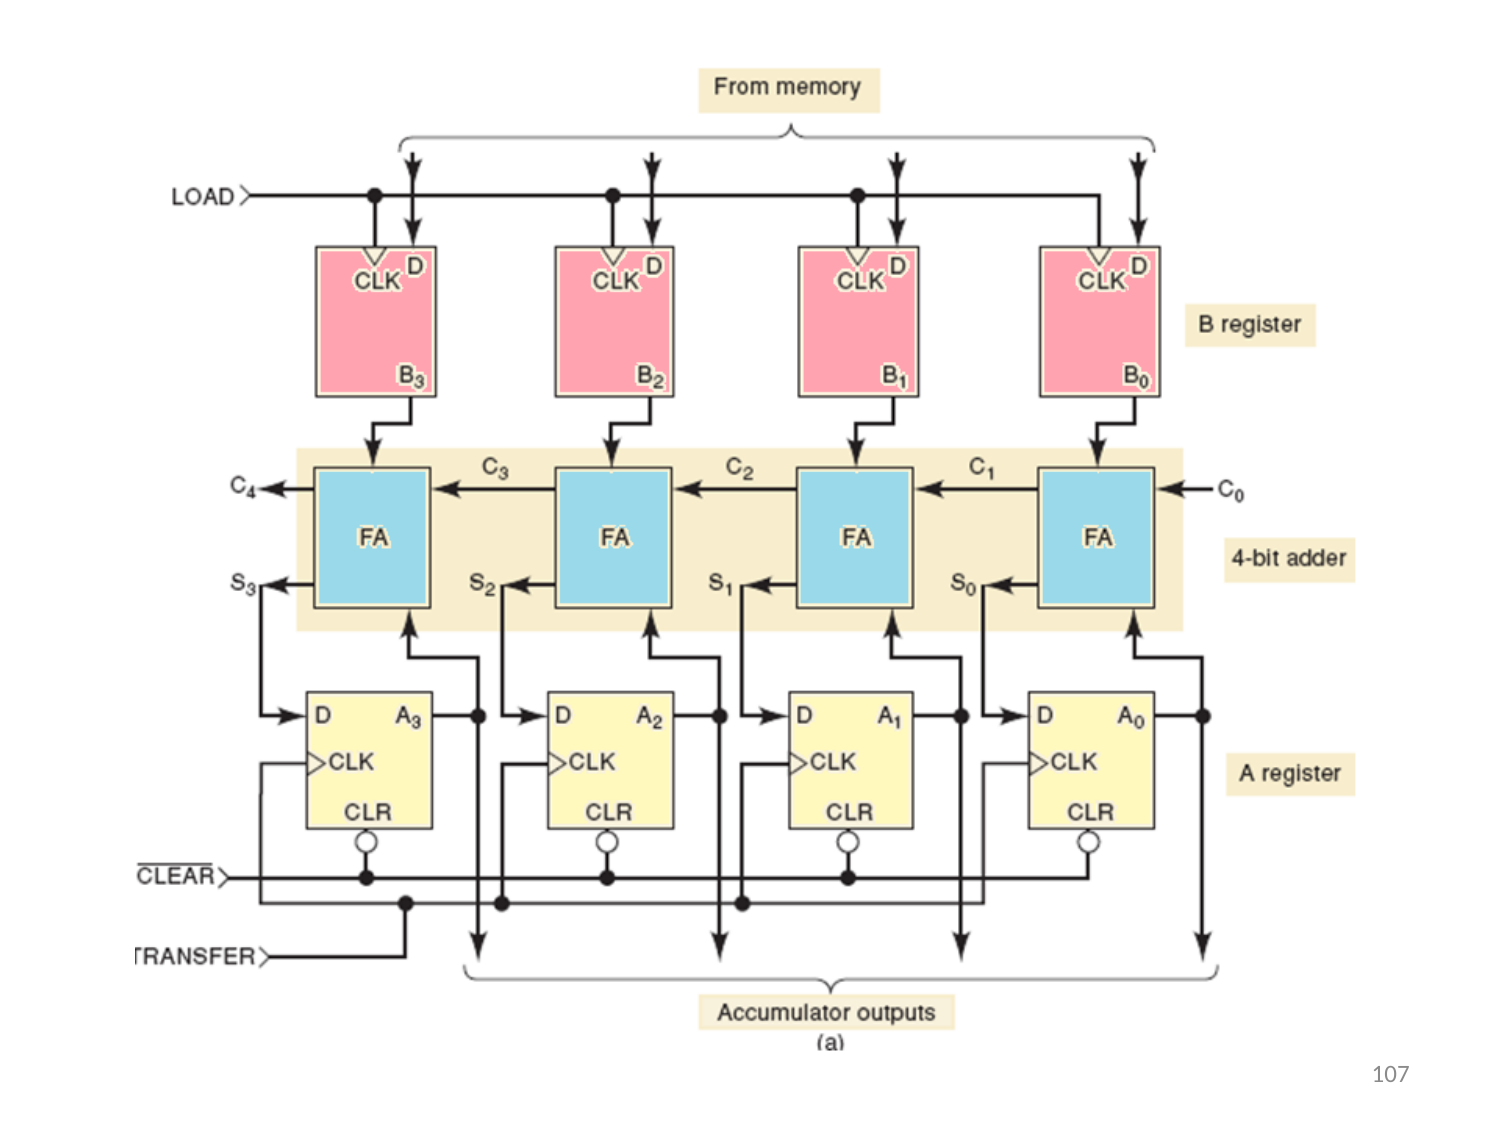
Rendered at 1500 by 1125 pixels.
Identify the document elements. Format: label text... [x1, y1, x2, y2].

picture [134, 67, 1366, 1058]
slide_number 107 [1074, 1042, 1425, 1103]
